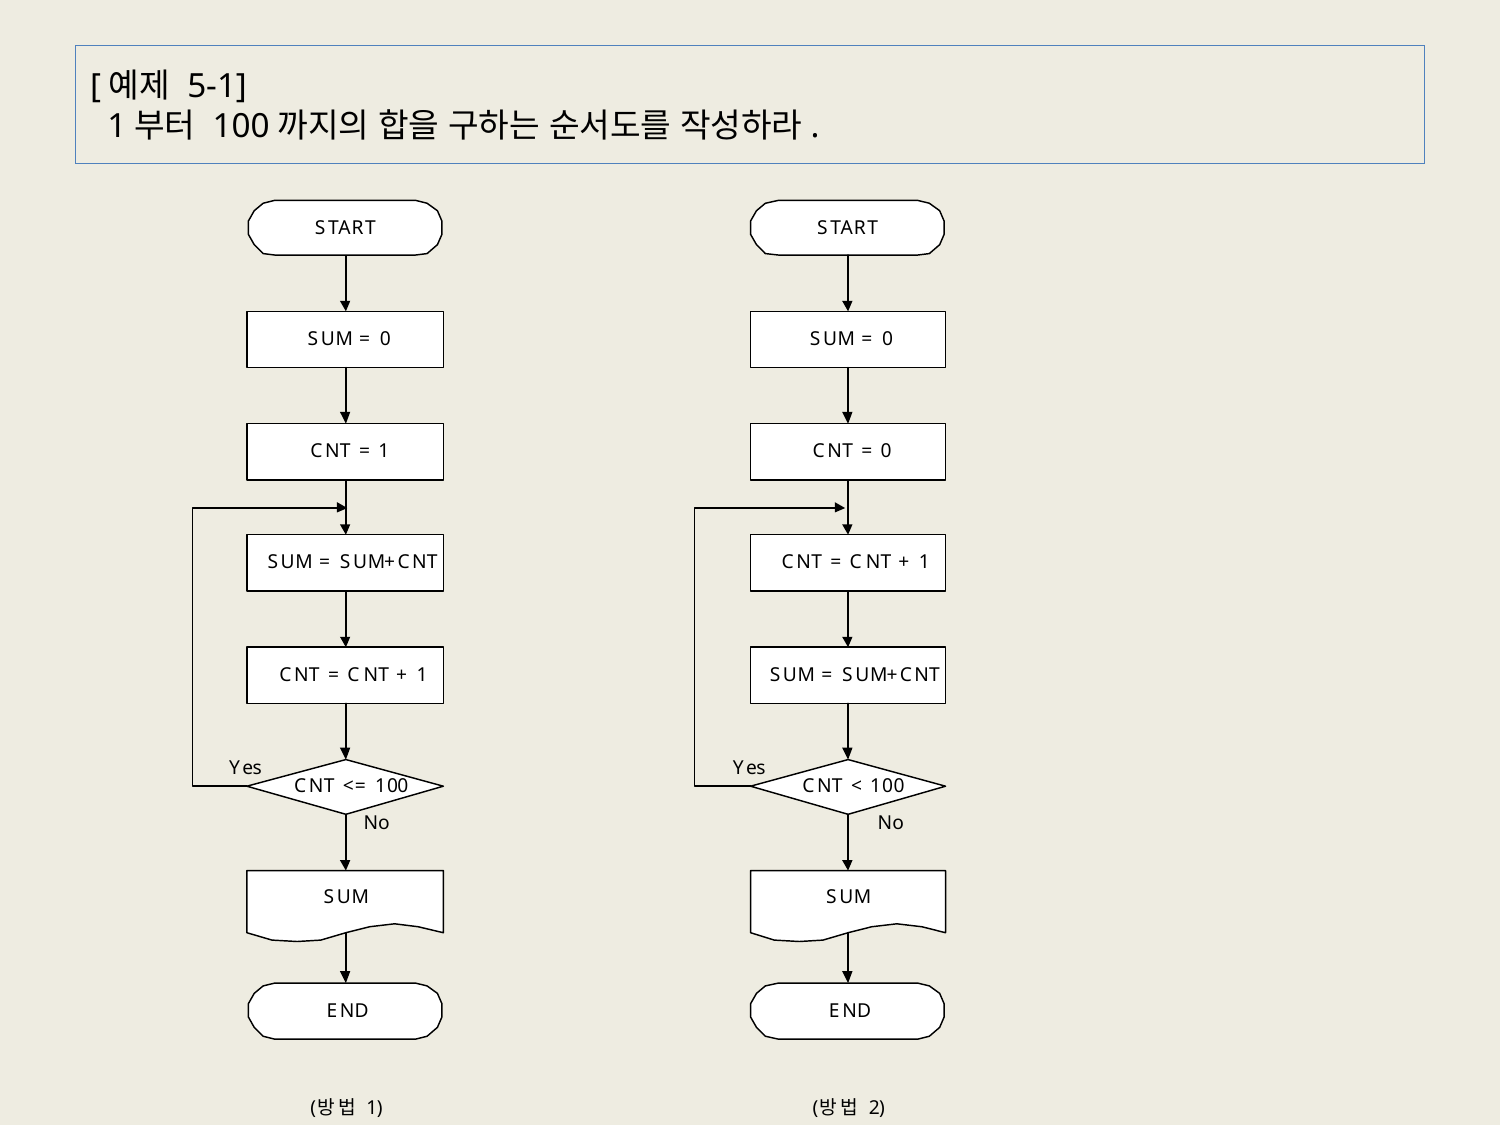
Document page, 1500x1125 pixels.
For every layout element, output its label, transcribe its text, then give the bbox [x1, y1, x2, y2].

picture [152, 198, 950, 1125]
title [예제 5-1] 1부터 100까지의 합을 구하는 순서도를 작성하라. [75, 45, 1425, 164]
